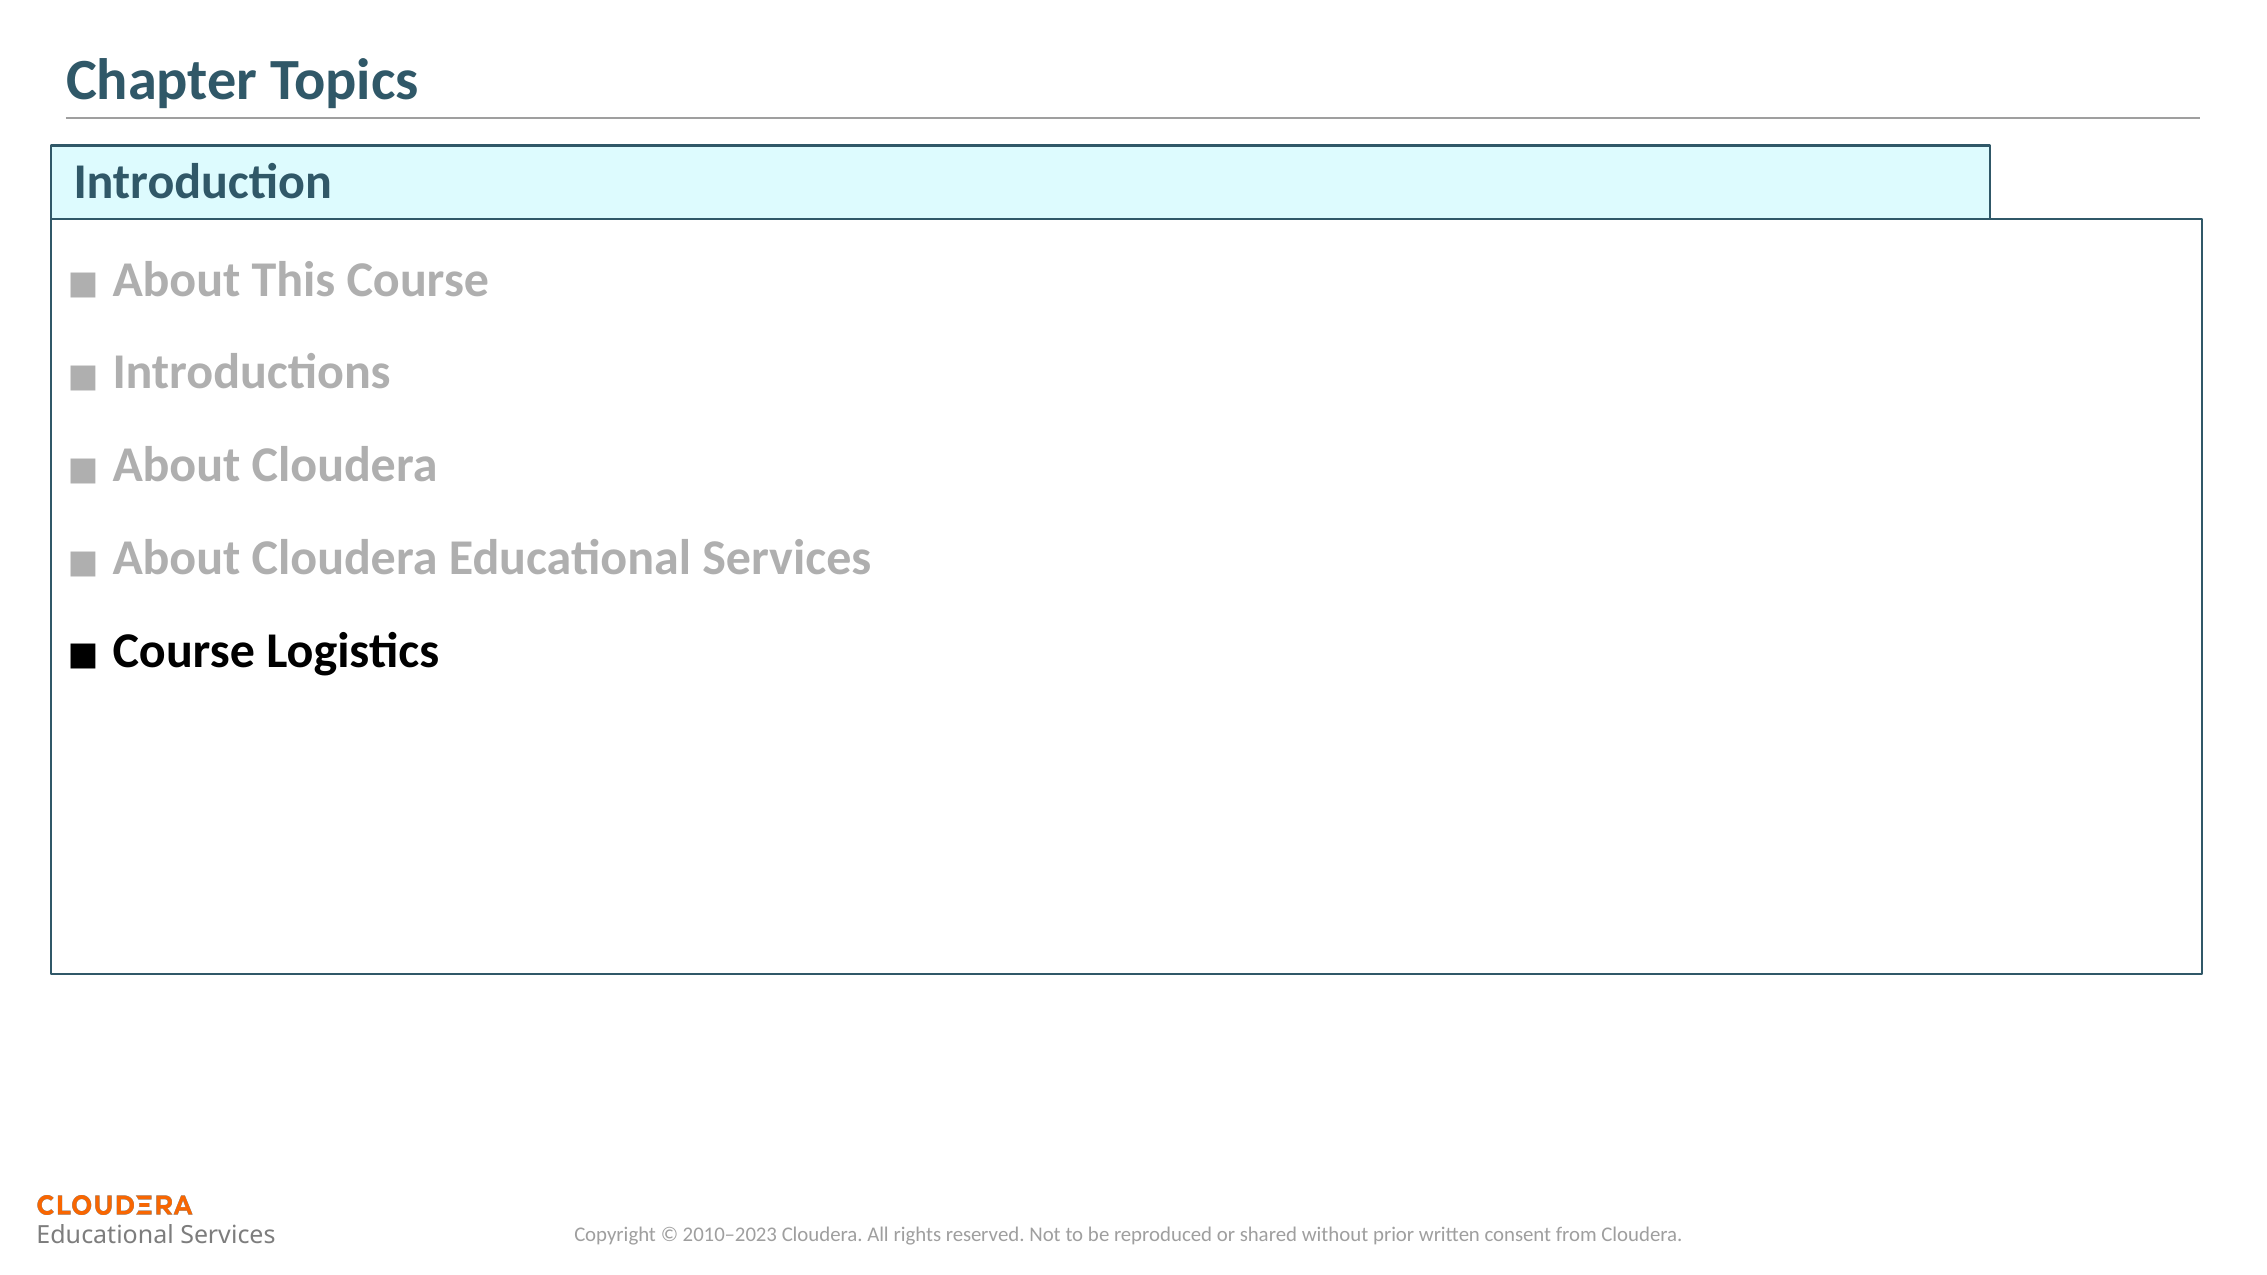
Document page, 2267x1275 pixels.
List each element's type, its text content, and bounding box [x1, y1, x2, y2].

title Introduction [50, 144, 1991, 220]
list About This Course Introductions About Cloudera About Cloudera Educational Services Course Logistics [50, 218, 2203, 975]
picture [37, 1195, 193, 1215]
